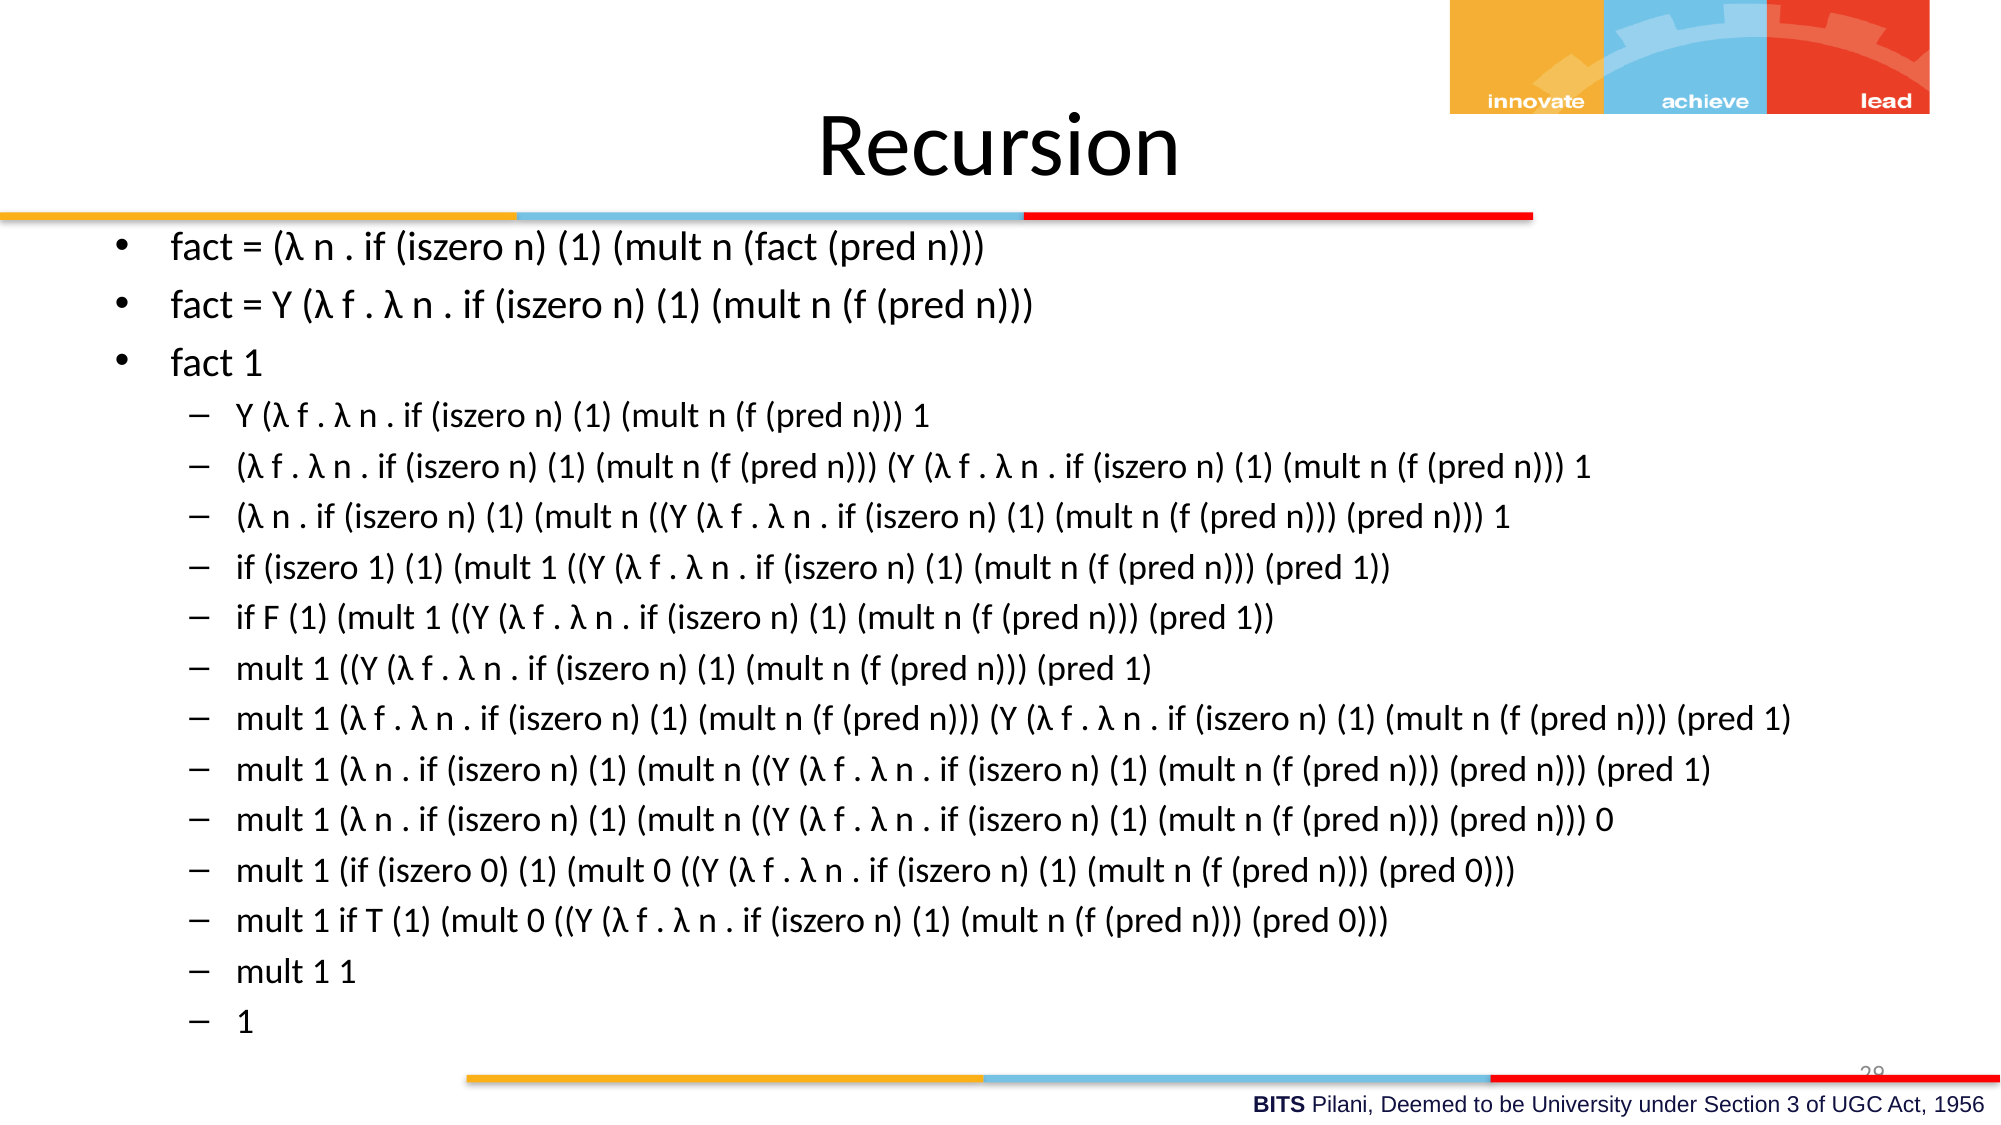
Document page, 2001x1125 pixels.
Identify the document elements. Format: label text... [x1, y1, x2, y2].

picture [1449, 0, 1930, 114]
slide_number 29 [1433, 1042, 1900, 1103]
list fact = (λ n . if (iszero n) (1) (mult n (fact (pred n))) fact = Y (λ f . λ n . if (iszero n) (1) (mult n (f (pred n))) fact 1 Y (λ f . λ n . if (iszero n) (1) (mult n (f (pred n))) 1 (λ f . λ n . if (iszero n) (1) (mult n (f (pred n))) (Y (λ f . λ n . if (iszero n) (1) (mult n (f (pred n))) 1 (λ n . if (iszero n) (1) (mult n ((Y (λ f . λ n . if (iszero n) (1) (mult n (f (pred n))) (pred n))) 1 if (iszero 1) (1) (mult 1 ((Y (λ f . λ n . if (iszero n) (1) (mult n (f (pred n))) (pred 1)) if F (1) (mult 1 ((Y (λ f . λ n . if (iszero n) (1) (mult n (f (pred n))) (pred 1)) mult 1 ((Y (λ f . λ n . if (iszero n) (1) (mult n (f (pred n))) (pred 1) mult 1 (λ f . λ n . if (iszero n) (1) (mult n (f (pred n))) (Y (λ f . λ n . if (iszero n) (1) (mult n (f (pred n))) (pred 1) mult 1 (λ n . if (iszero n) (1) (mult n ((Y (λ f . λ n . if (iszero n) (1) (mult n (f (pred n))) (pred n))) (pred 1) mult 1 (λ n . if (iszero n) (1) (mult n ((Y (λ f . λ n . if (iszero n) (1) (mult n (f (pred n))) (pred n))) 0 mult 1 (if (iszero 0) (1) (mult 0 ((Y (λ f . λ n . if (iszero n) (1) (mult n (f (pred n))) (pred 0))) mult 1 if T (1) (mult 0 ((Y (λ f . λ n . if (iszero n) (1) (mult n (f (pred n))) (pred 0))) mult 1 1 1 [99, 211, 1900, 1053]
title Recursion [99, 45, 1900, 211]
